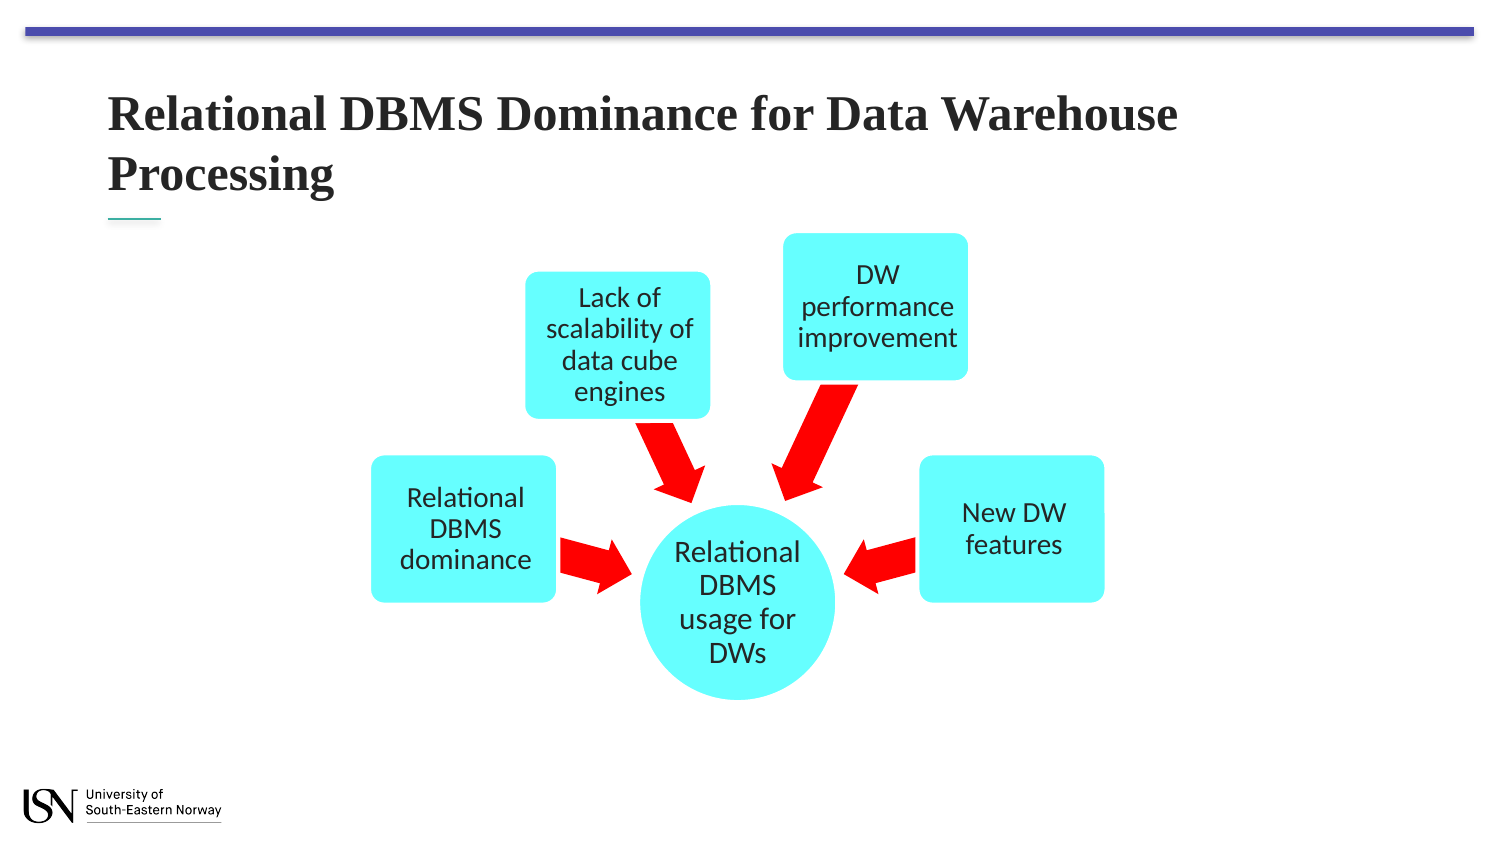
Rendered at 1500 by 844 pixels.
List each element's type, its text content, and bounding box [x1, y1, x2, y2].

picture [3, 768, 238, 844]
title Relational DBMS Dominance for Data Warehouse Processing [107, 70, 1414, 211]
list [368, 224, 1107, 747]
